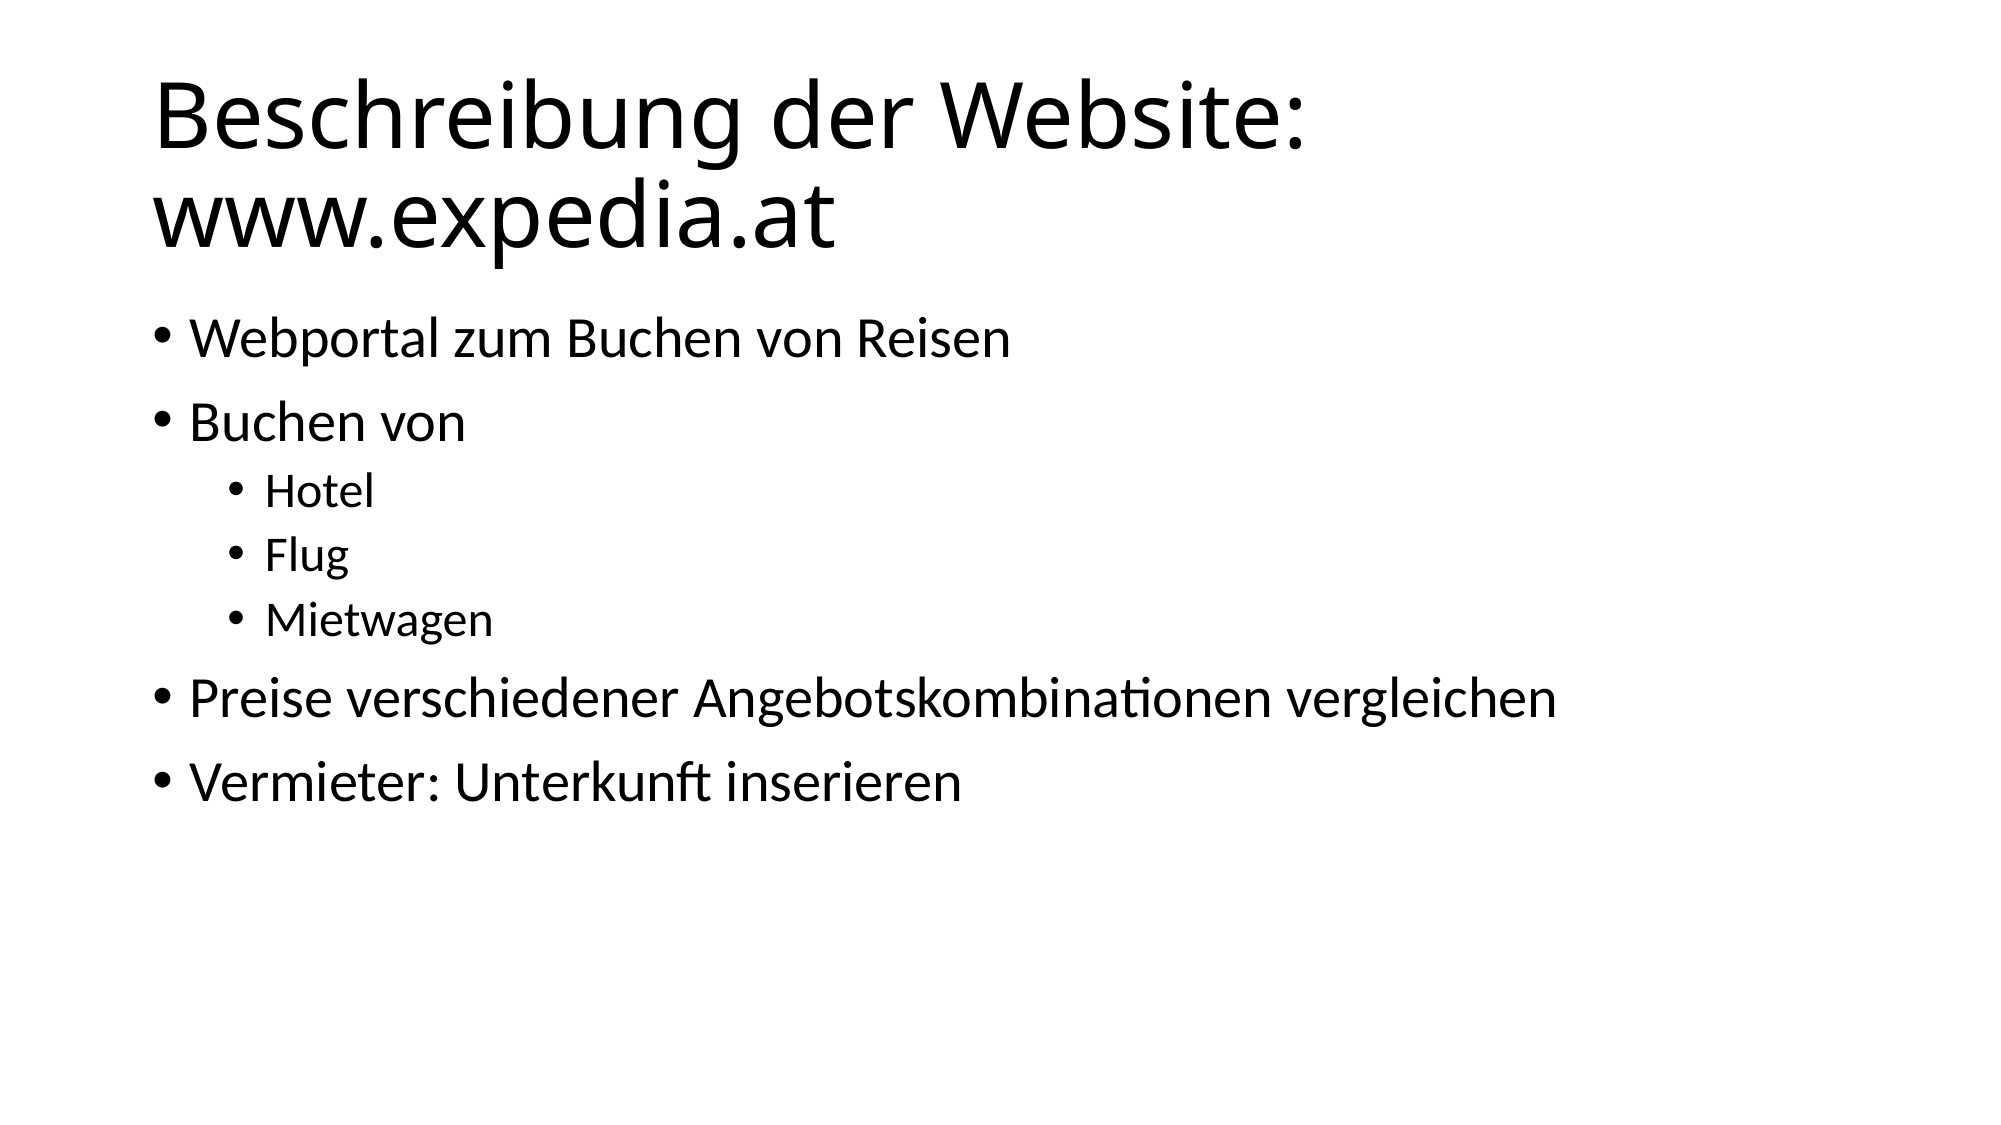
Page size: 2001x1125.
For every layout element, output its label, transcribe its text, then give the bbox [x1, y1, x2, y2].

list Webportal zum Buchen von Reisen Buchen von Hotel Flug Mietwagen Preise verschiedener Angebotskombinationen vergleichen Vermieter: Unterkunft inserieren [137, 299, 1863, 1014]
title Beschreibung der Website: www.expedia.at [137, 59, 1863, 278]
